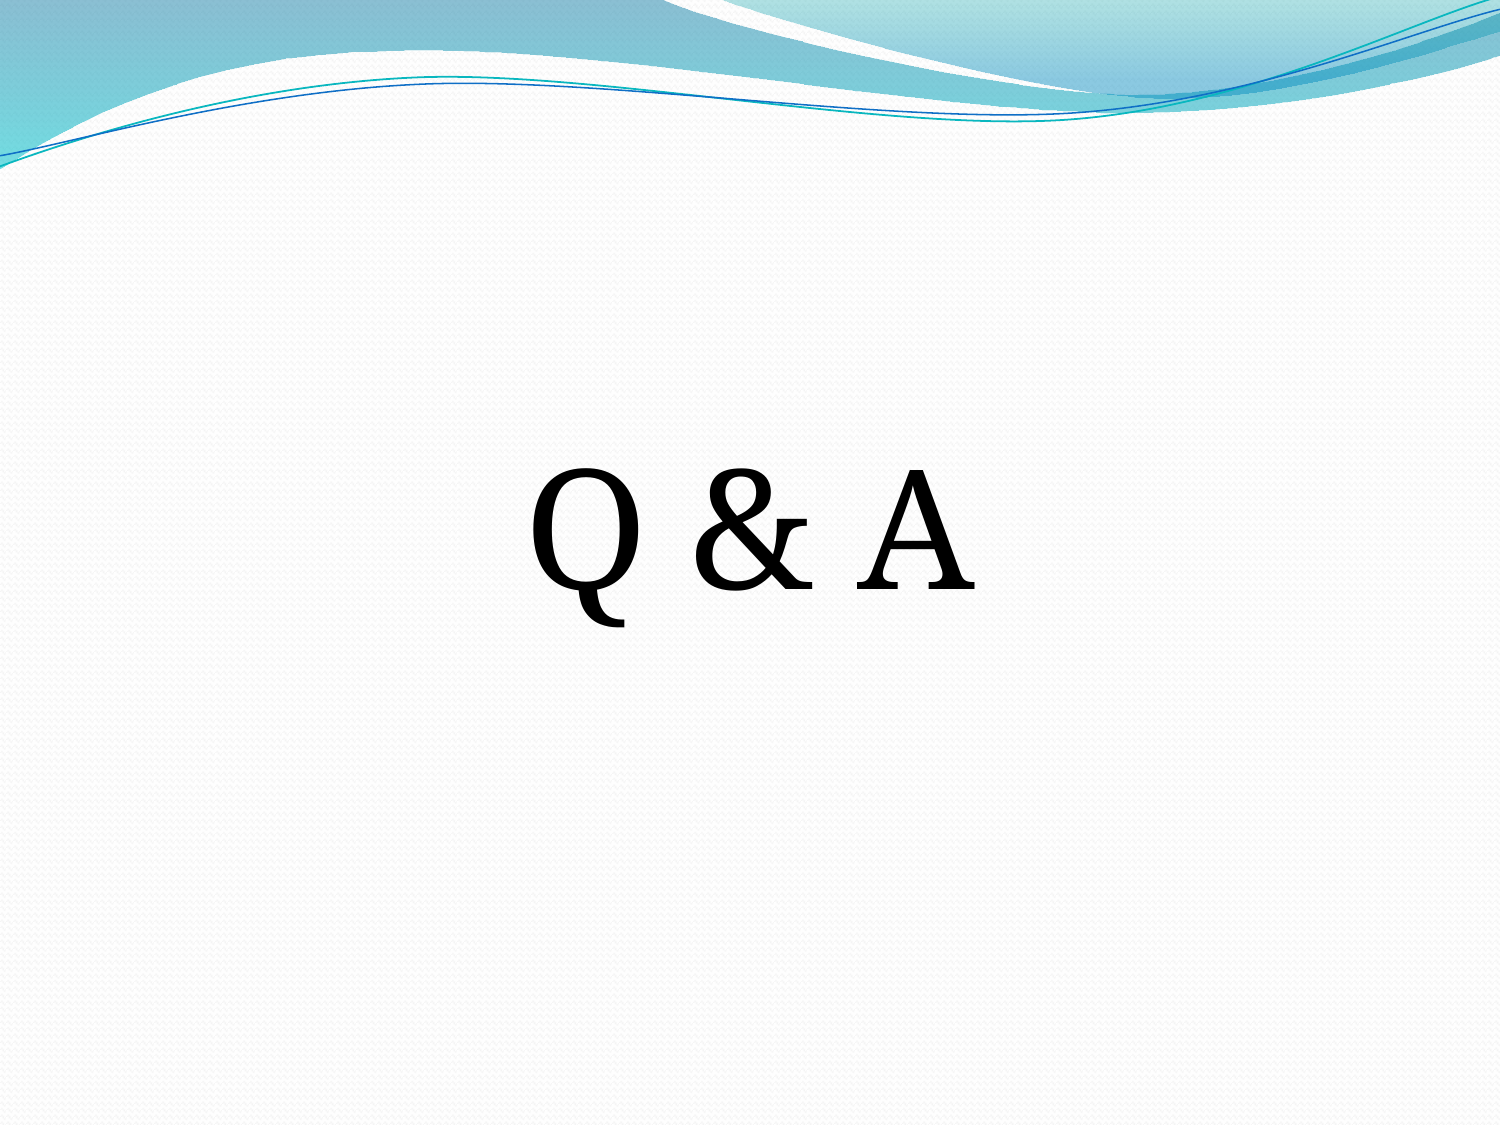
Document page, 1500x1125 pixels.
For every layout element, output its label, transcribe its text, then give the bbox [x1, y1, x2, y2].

list Q & A [75, 317, 1425, 1038]
